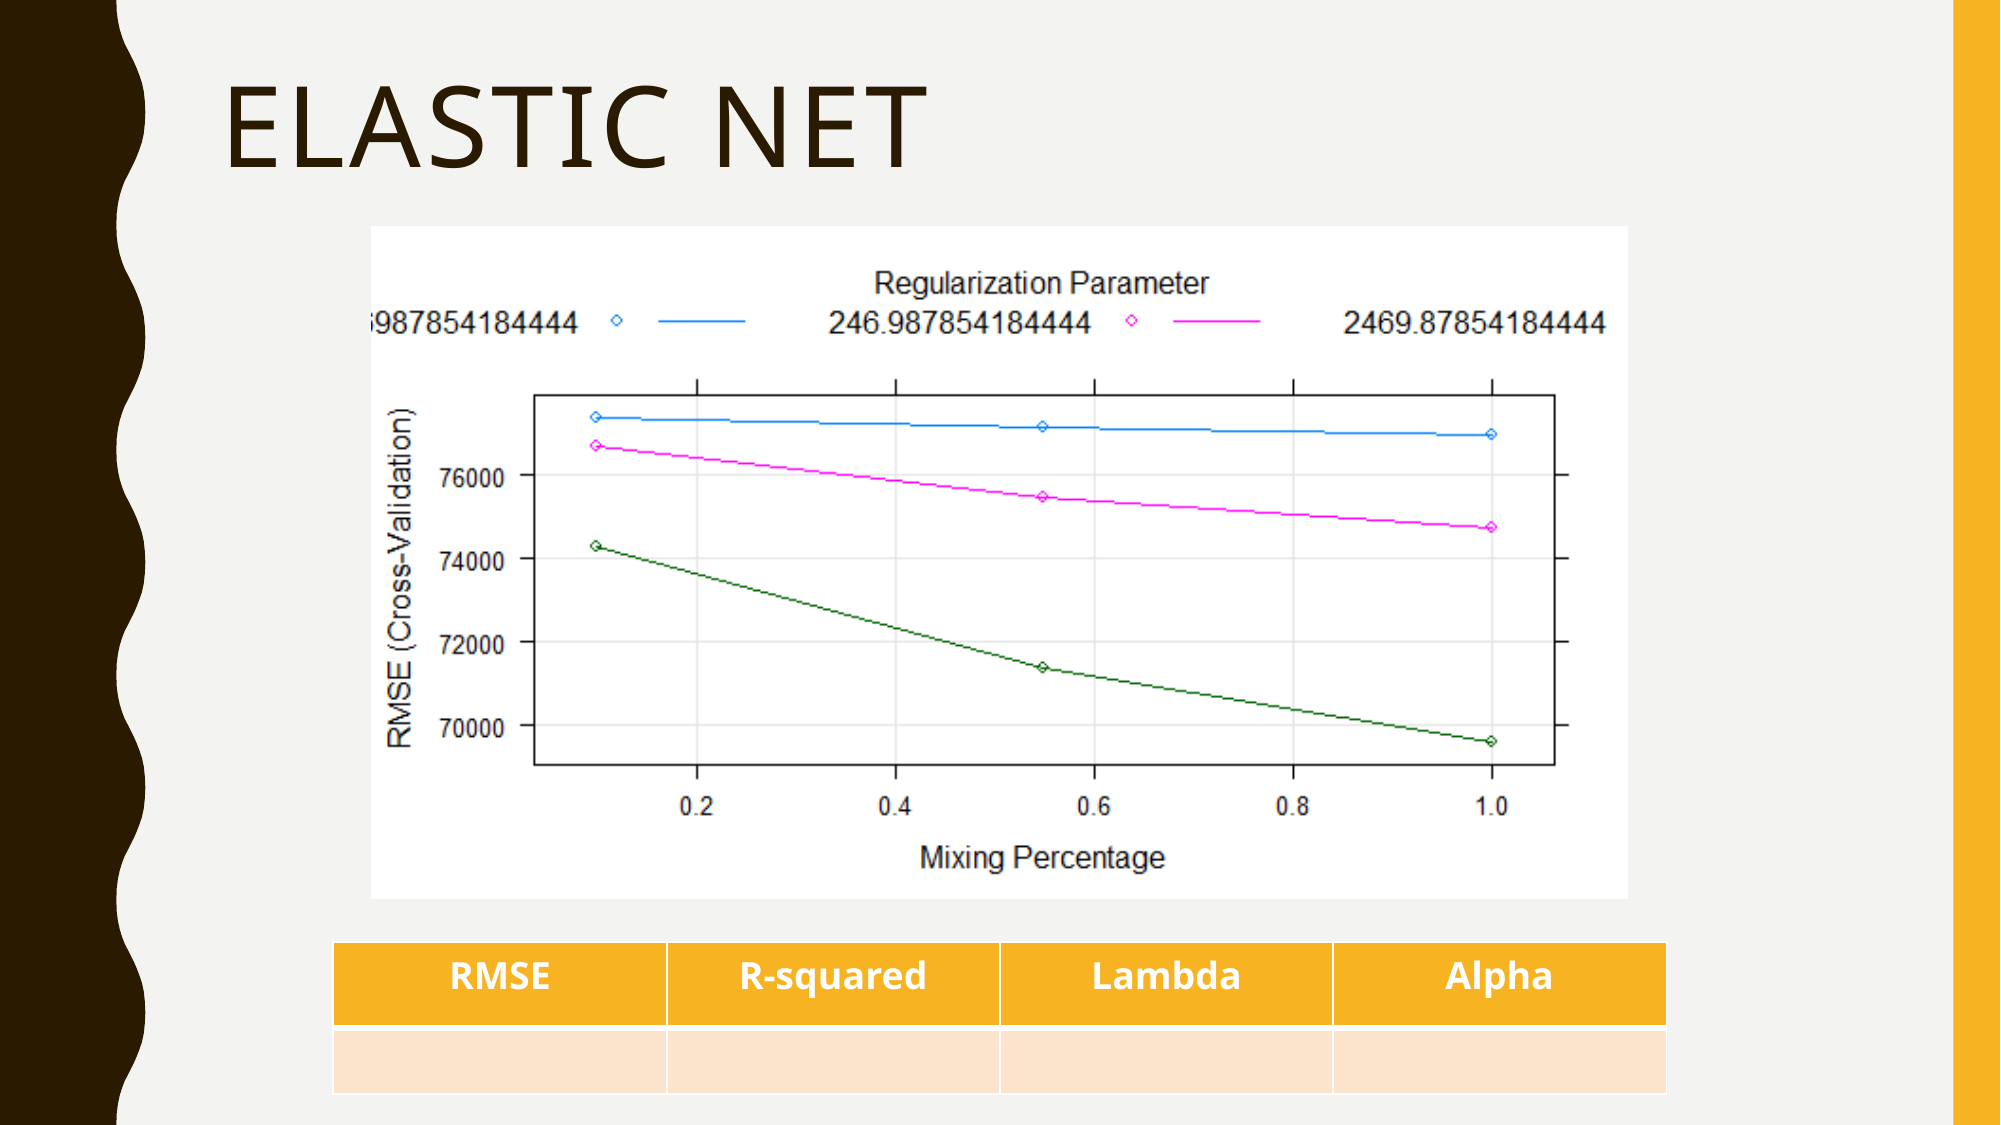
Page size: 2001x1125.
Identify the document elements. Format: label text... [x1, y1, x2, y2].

title Elastic net [205, 62, 1875, 308]
picture [371, 226, 1628, 899]
